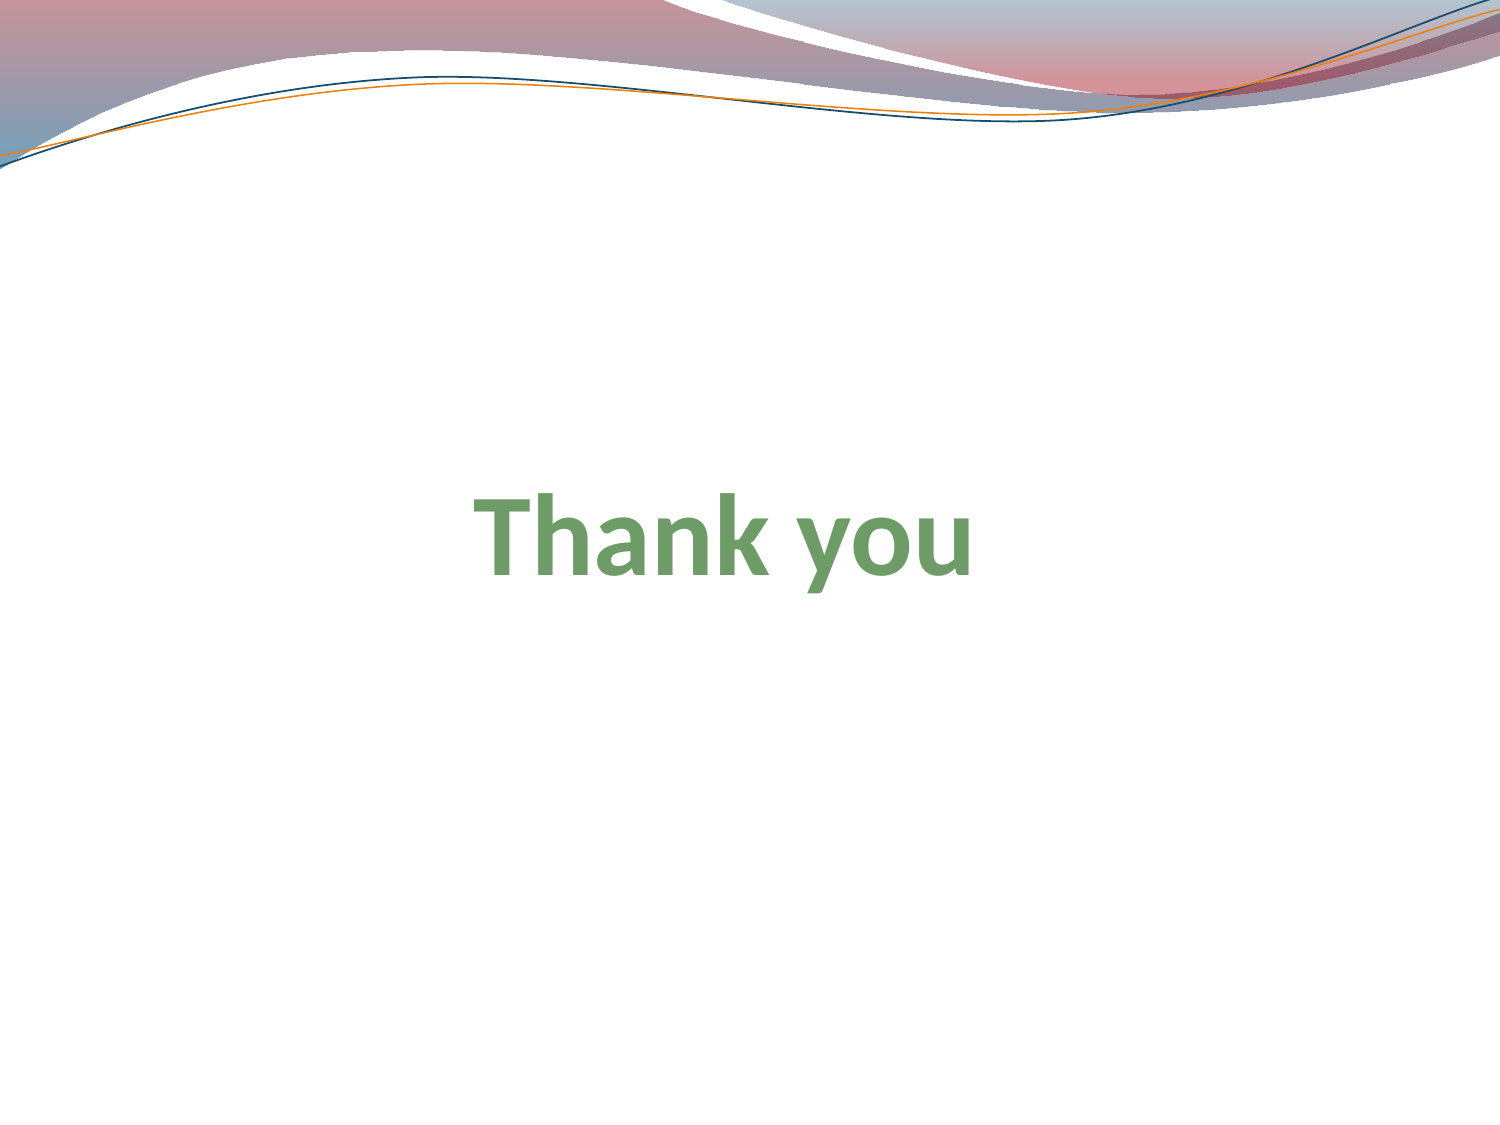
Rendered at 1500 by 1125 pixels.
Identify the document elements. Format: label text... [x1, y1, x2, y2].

title Thank you [87, 375, 1363, 599]
